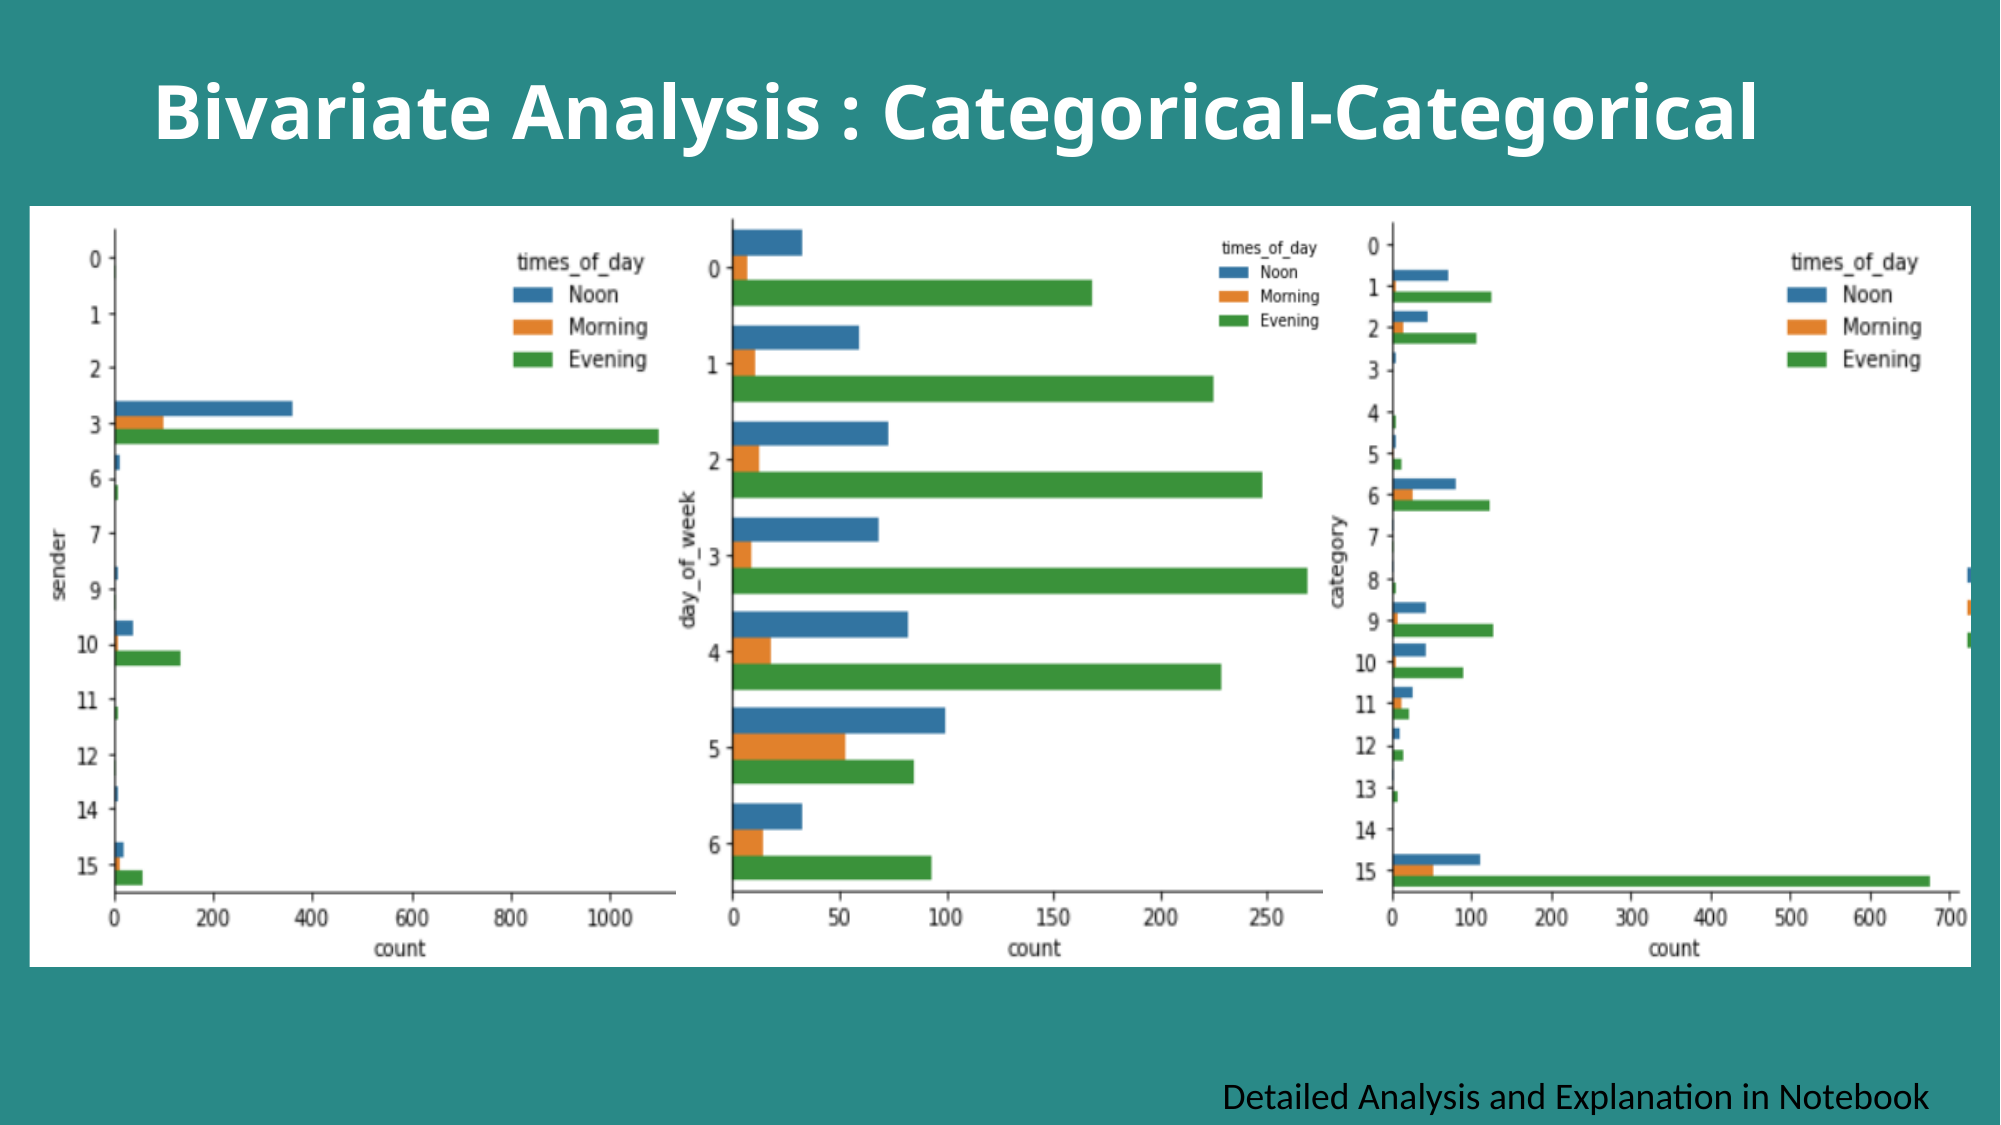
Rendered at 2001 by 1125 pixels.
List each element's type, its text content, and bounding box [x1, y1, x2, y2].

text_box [29, 206, 1971, 967]
title Bivariate Analysis : Categorical-Categorical [137, 49, 1863, 181]
text_box Detailed Analysis and Explanation in Notebook [1207, 1064, 1946, 1125]
